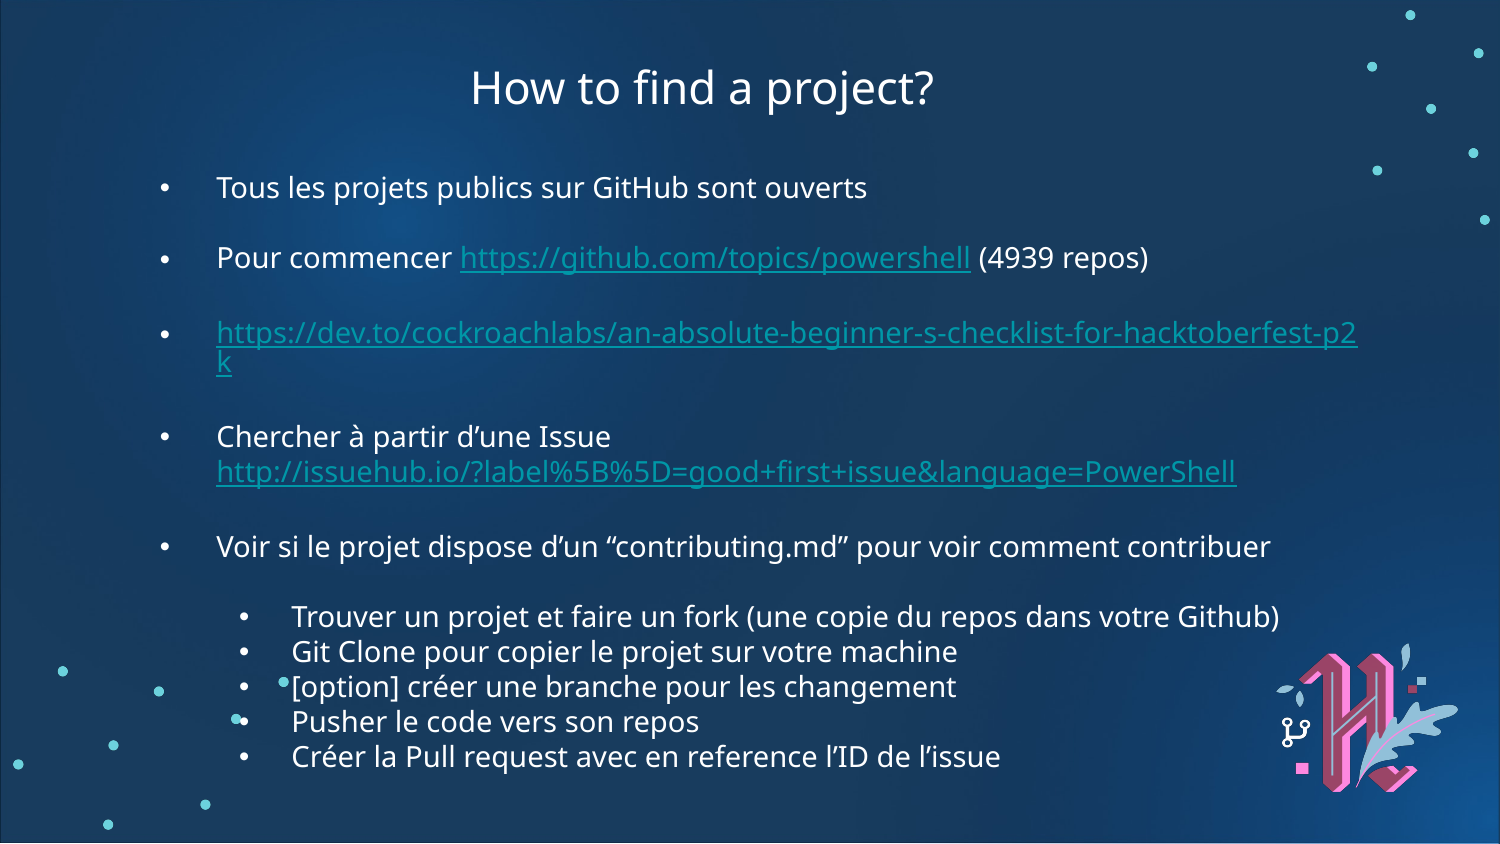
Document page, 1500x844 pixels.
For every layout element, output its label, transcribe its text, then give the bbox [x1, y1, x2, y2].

text_box Tous les projets publics sur GitHub sont ouverts Pour commencer https://github.com/topics/powershell (4939 repos) https://dev.to/cockroachlabs/an-absolute-beginner-s-checklist-for-hacktoberfest-p2k Chercher à partir d’une Issue http://issuehub.io/?label%5B%5D=good+first+issue&language=PowerShell Voir si le projet dispose d’un “contributing.md” pour voir comment contribuer Trouver un projet et faire un fork (une copie du repos dans votre Github) Git Clone pour copier le projet sur votre machine [option] créer une branche pour les changement Pusher le code vers son repos Créer la Pull request avec en reference l’ID de l’issue [126, 154, 1374, 778]
text_box How to find a project? [262, 42, 1142, 129]
picture [0, 0, 1499, 844]
